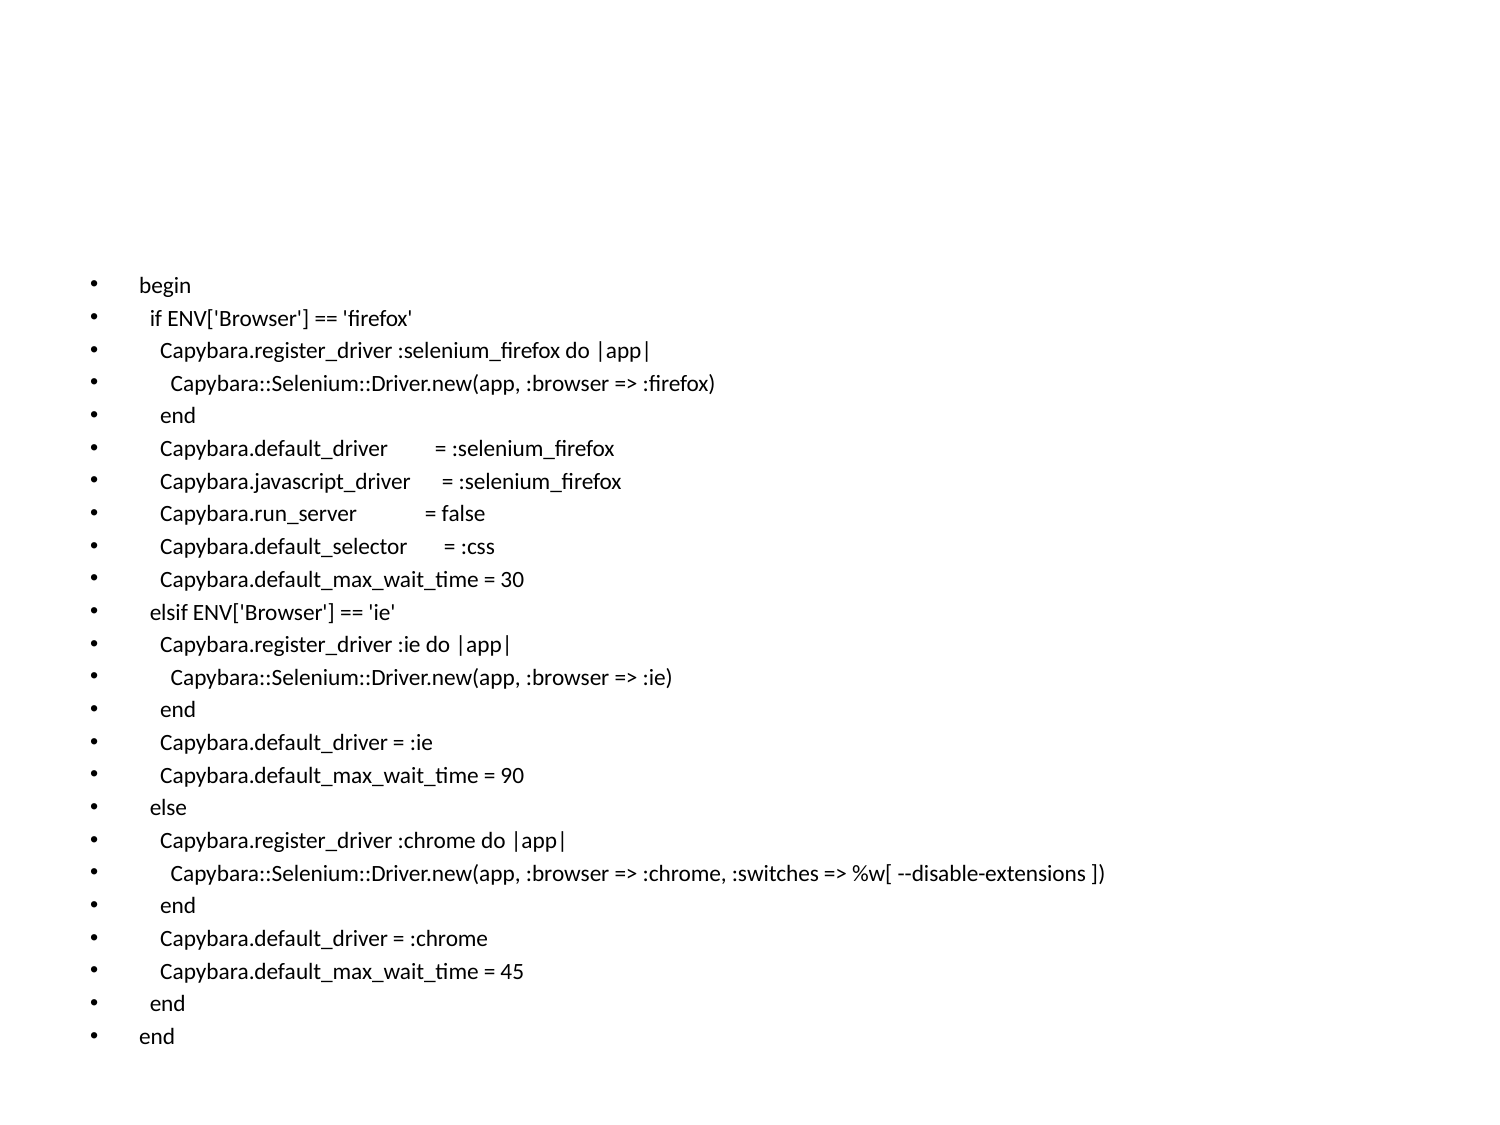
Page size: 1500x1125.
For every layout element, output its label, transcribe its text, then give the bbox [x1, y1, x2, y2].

list begin if ENV['Browser'] == 'firefox' Capybara.register_driver :selenium_firefox do |app| Capybara::Selenium::Driver.new(app, :browser => :firefox) end Capybara.default_driver = :selenium_firefox Capybara.javascript_driver = :selenium_firefox Capybara.run_server = false Capybara.default_selector = :css Capybara.default_max_wait_time = 30 elsif ENV['Browser'] == 'ie' Capybara.register_driver :ie do |app| Capybara::Selenium::Driver.new(app, :browser => :ie) end Capybara.default_driver = :ie Capybara.default_max_wait_time = 90 else Capybara.register_driver :chrome do |app| Capybara::Selenium::Driver.new(app, :browser => :chrome, :switches => %w[ --disable-extensions ]) end Capybara.default_driver = :chrome Capybara.default_max_wait_time = 45 end end [75, 262, 1425, 1063]
